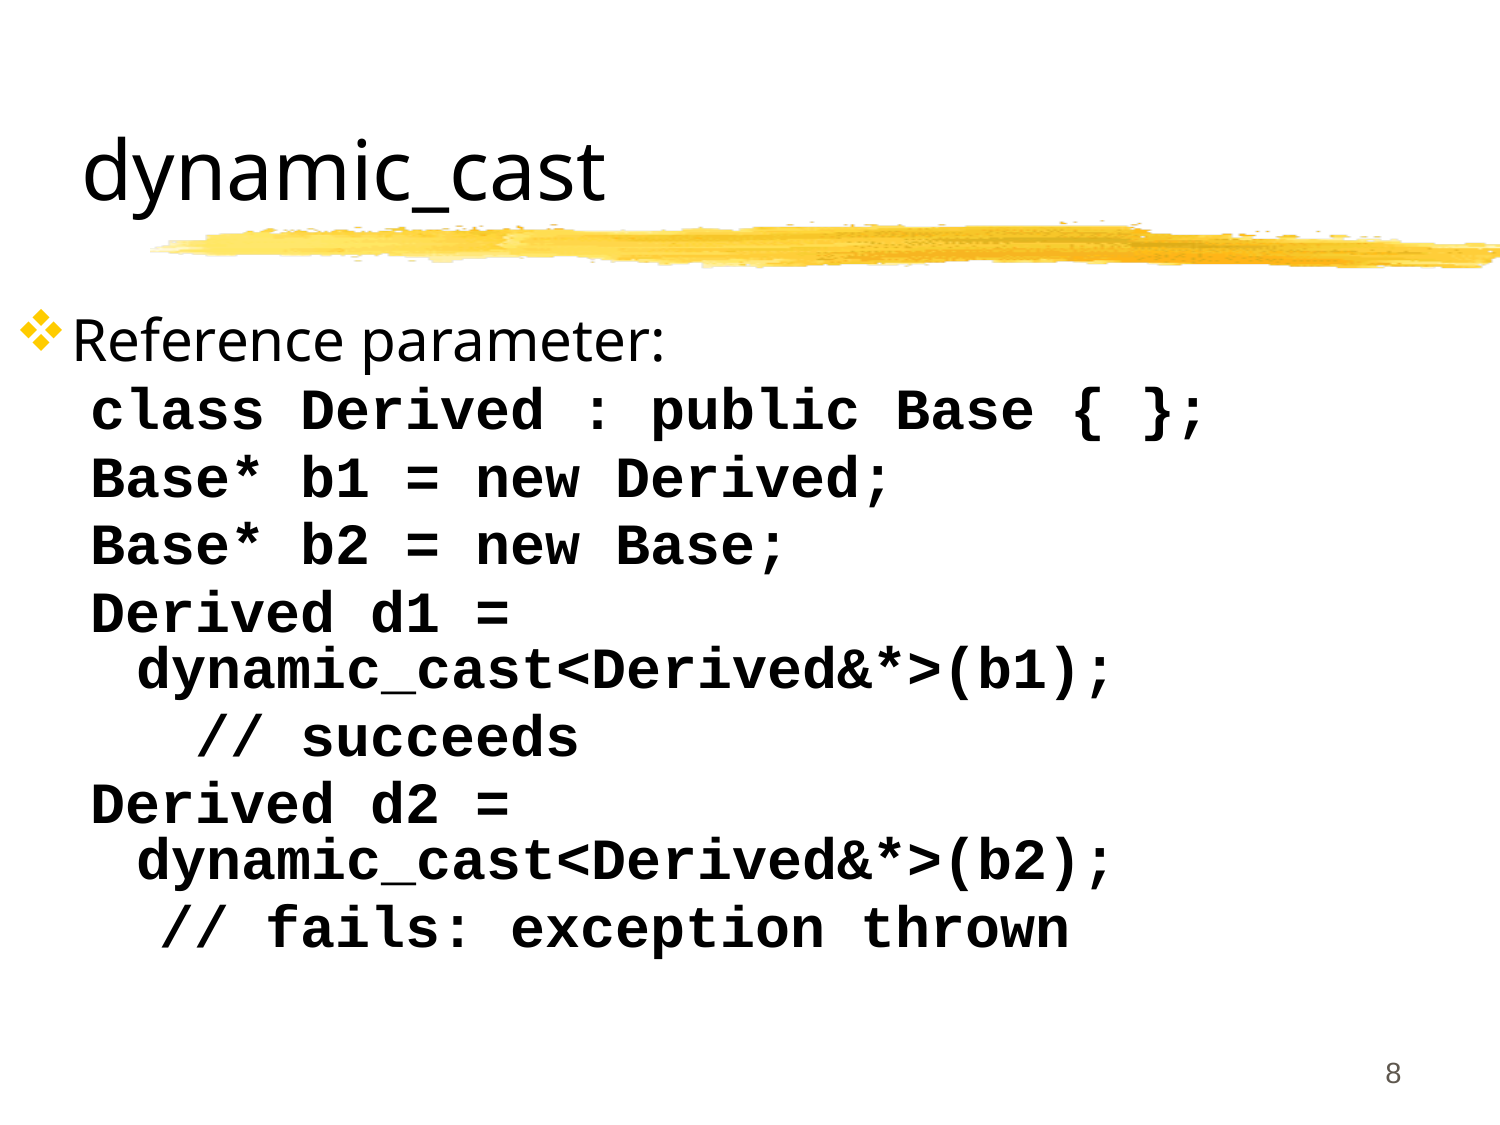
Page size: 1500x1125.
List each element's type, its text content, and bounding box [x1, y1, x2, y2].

slide_number 8 [1103, 1021, 1417, 1098]
list Reference parameter: class Derived : public Base { }; Base* b1 = new Derived; Base* b2 = new Base; Derived d1 = dynamic_cast<Derived&*>(b1); // succeeds Derived d2 = dynamic_cast<Derived&*>(b2); // fails: exception thrown [0, 309, 1500, 994]
title dynamic_cast [66, 37, 1342, 225]
picture [150, 215, 1500, 279]
